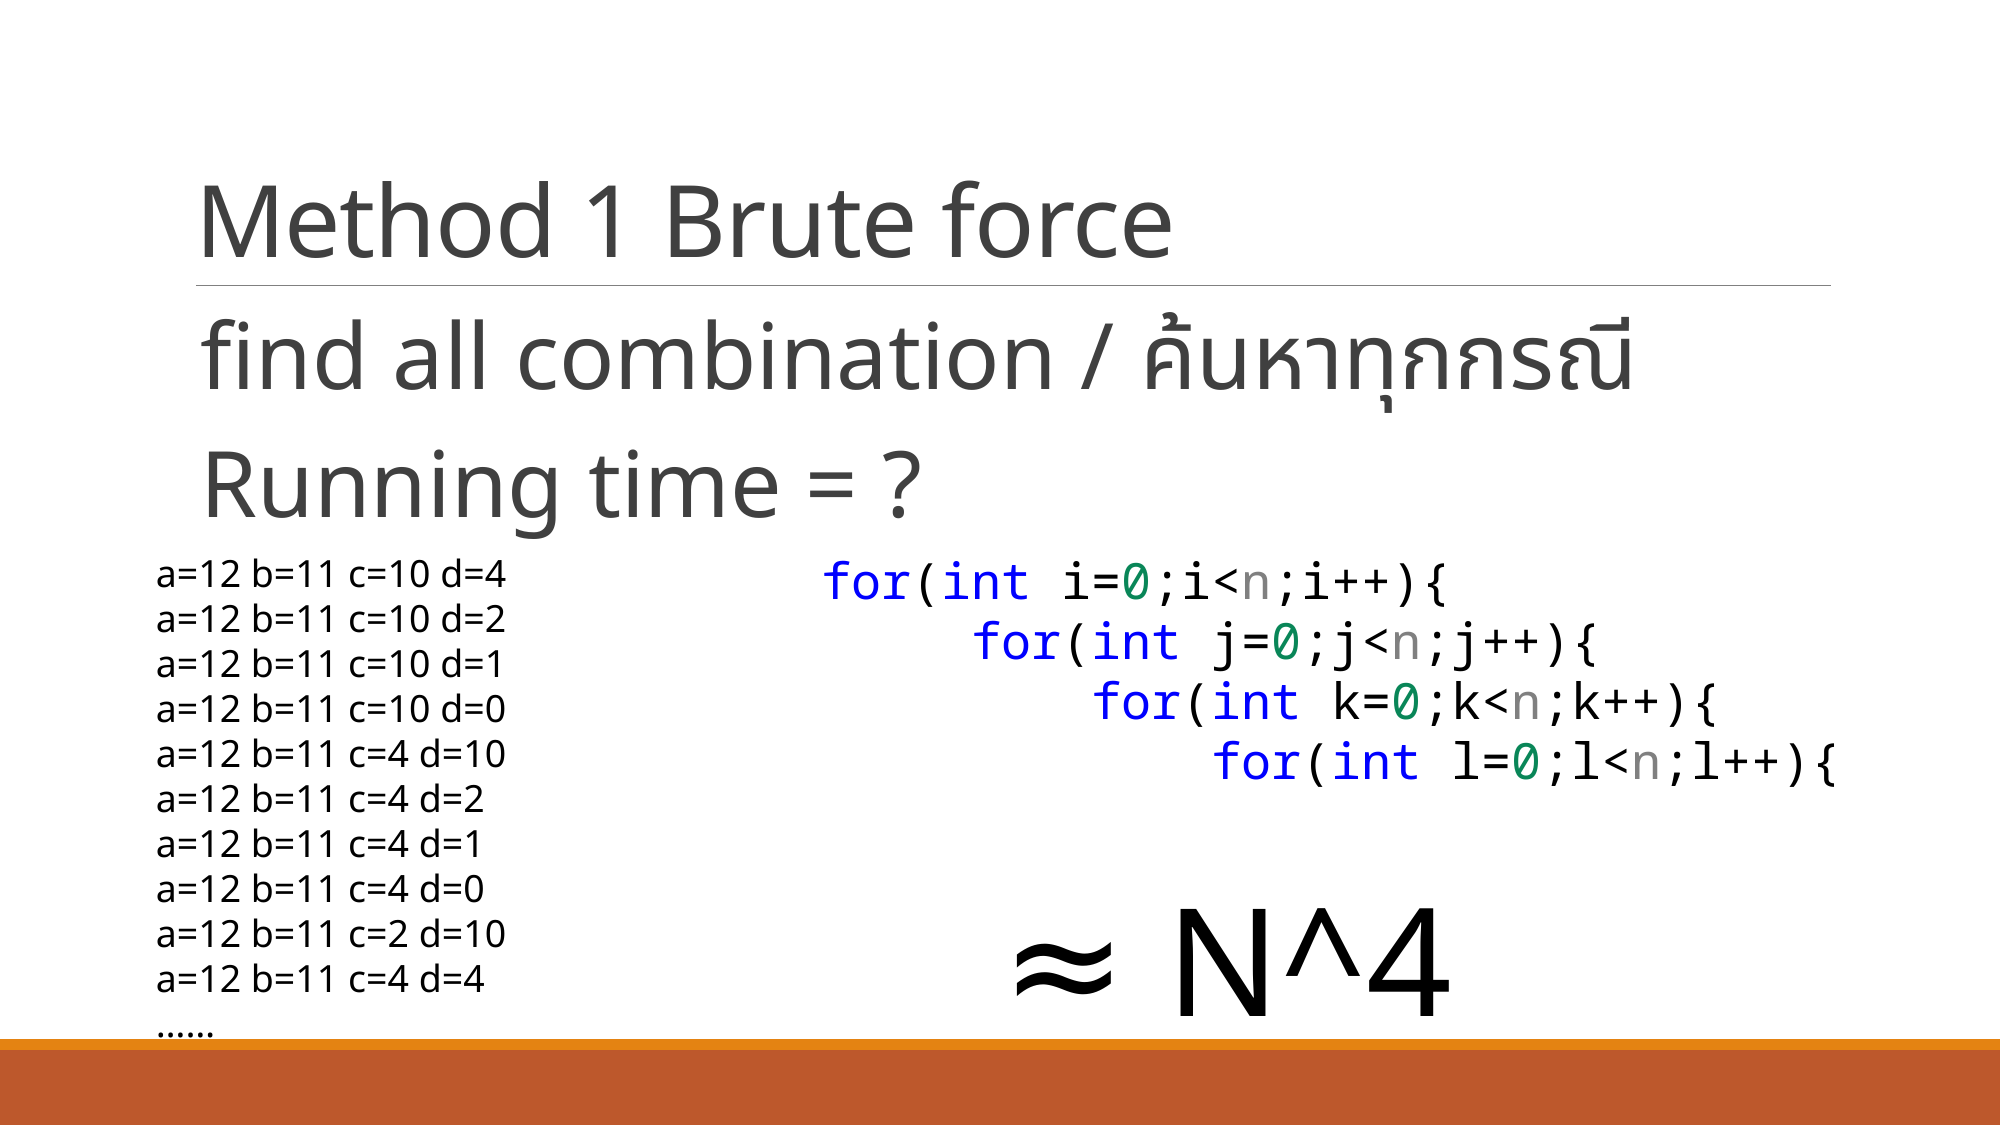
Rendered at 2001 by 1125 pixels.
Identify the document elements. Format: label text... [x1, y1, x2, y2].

text_box a=12 b=11 c=10 d=4 a=12 b=11 c=10 d=2 a=12 b=11 c=10 d=1 a=12 b=11 c=10 d=0 a=12 b=11 c=4 d=10 a=12 b=11 c=4 d=2 a=12 b=11 c=4 d=1 a=12 b=11 c=4 d=0 a=12 b=11 c=2 d=10 a=12 b=11 c=4 d=4 …… [141, 542, 522, 1097]
title Method 1 Brute force [180, 47, 1830, 285]
text_box ≈ N^4 [986, 859, 1467, 1054]
text_box for(int i=0;i<n;i++){ for(int j=0;j<n;j++){ for(int k=0;k<n;k++){ for(int l=0;l<n;l++){ [806, 542, 1856, 857]
list find all combination / ค้นหาทุกกรณี Running time = ? [180, 302, 1830, 963]
